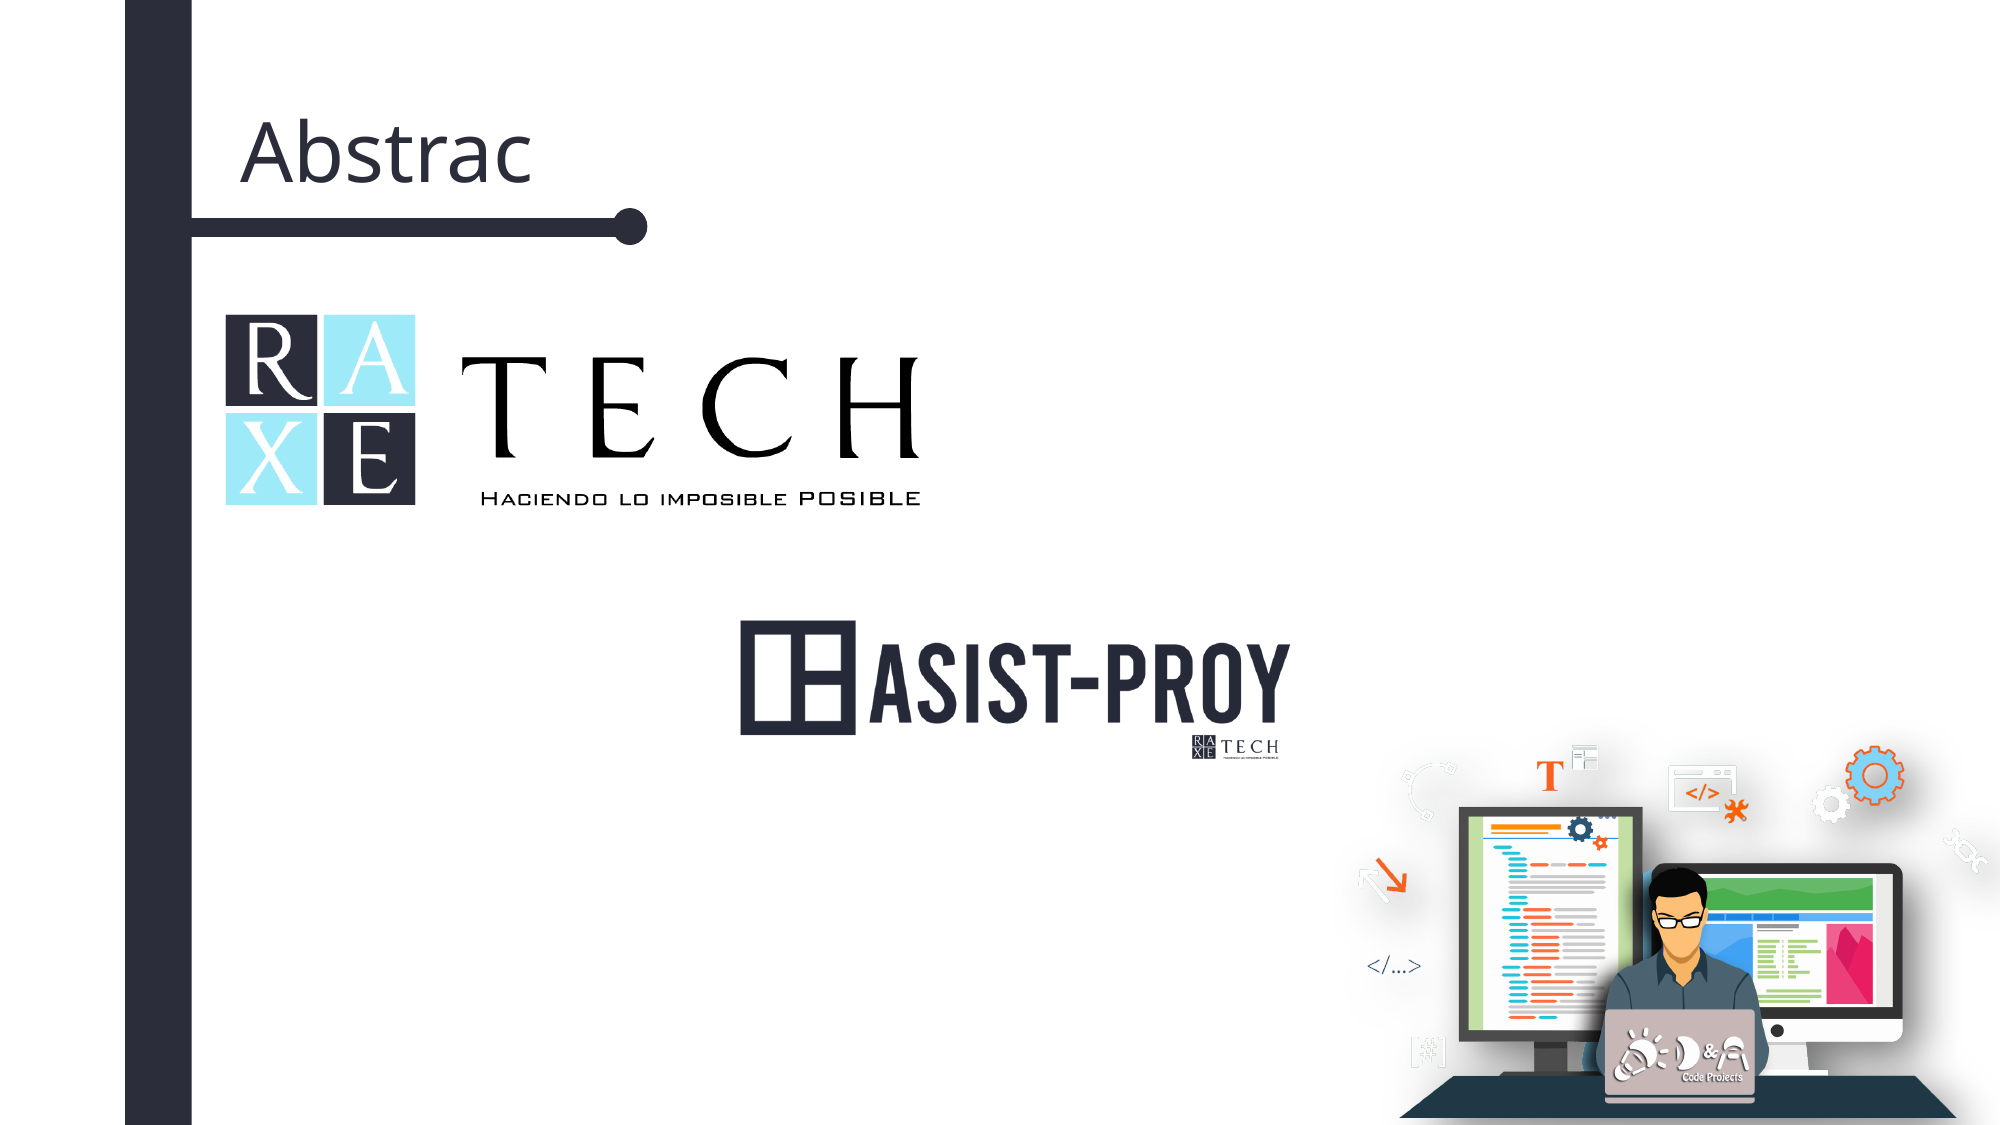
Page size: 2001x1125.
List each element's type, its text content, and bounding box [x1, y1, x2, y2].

text_box [122, 0, 194, 1125]
text_box [609, 205, 651, 248]
text_box [175, 218, 611, 237]
picture [204, 300, 936, 528]
picture [1358, 744, 2000, 1119]
picture [722, 597, 1303, 771]
title Abstrac [225, 103, 1800, 222]
